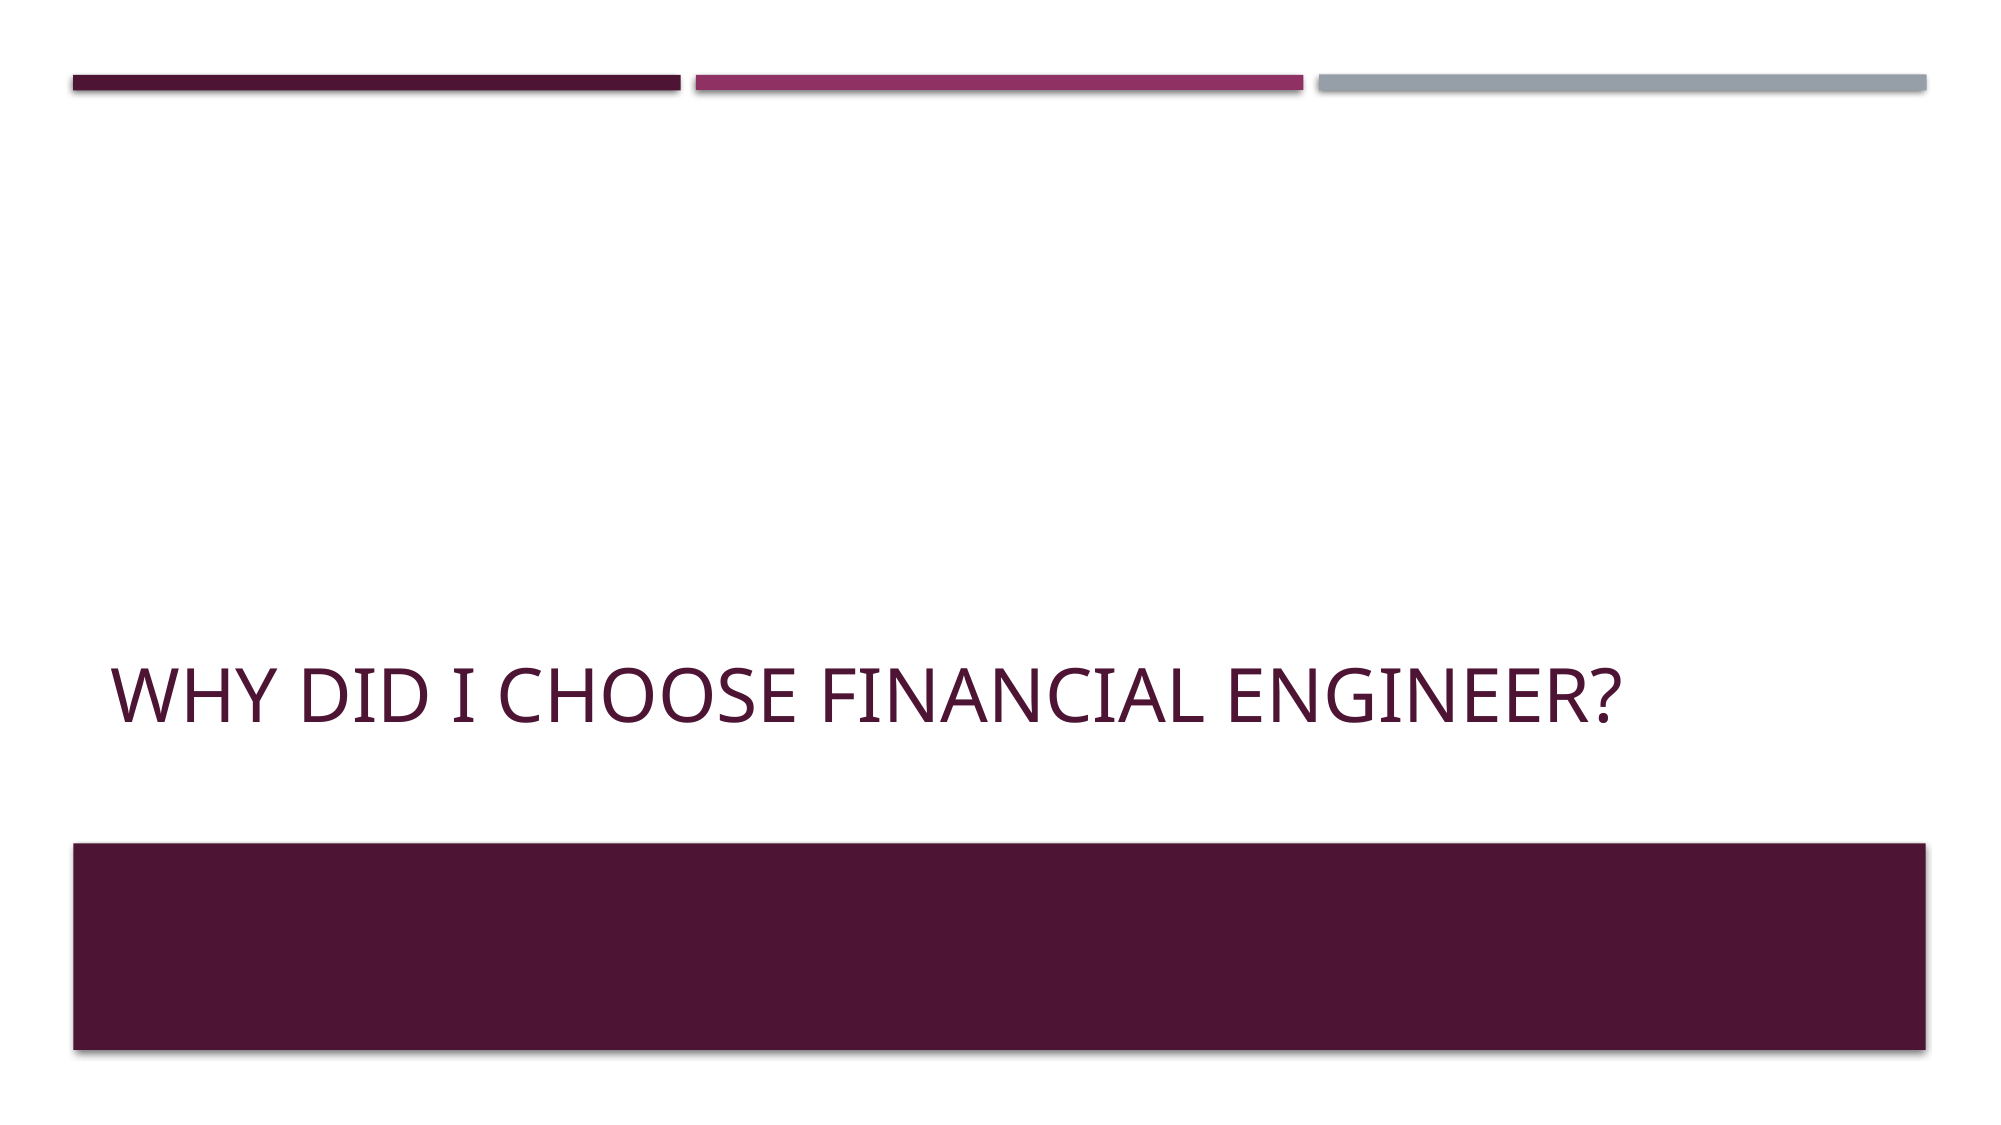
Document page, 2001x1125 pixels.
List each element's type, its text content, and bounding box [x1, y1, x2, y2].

title Why did I choose financial engineer? [95, 499, 1905, 745]
